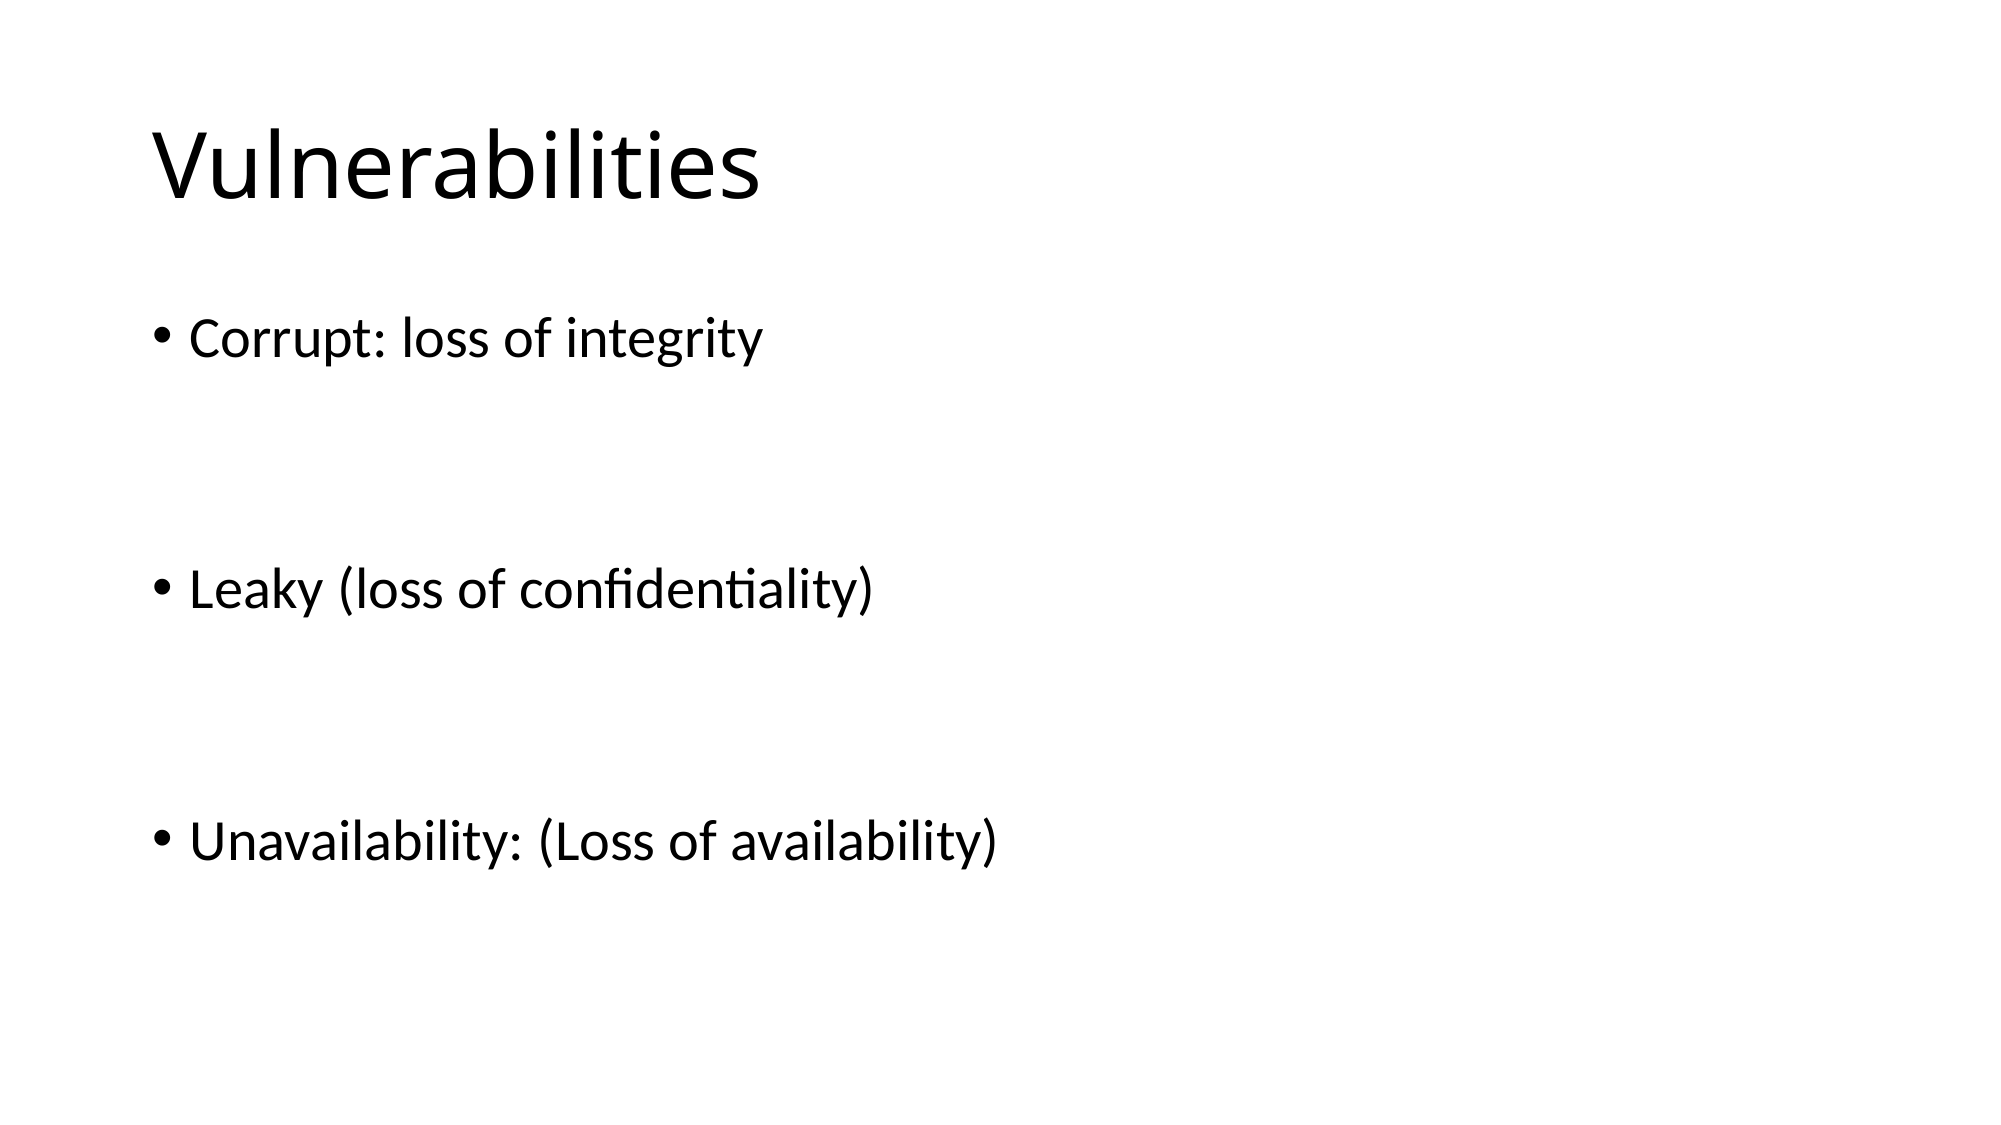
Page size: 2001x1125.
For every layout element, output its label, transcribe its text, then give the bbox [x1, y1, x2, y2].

list Corrupt: loss of integrity Leaky (loss of confidentiality) Unavailability: (Loss of availability) [137, 299, 1863, 1014]
title Vulnerabilities [137, 59, 1863, 278]
